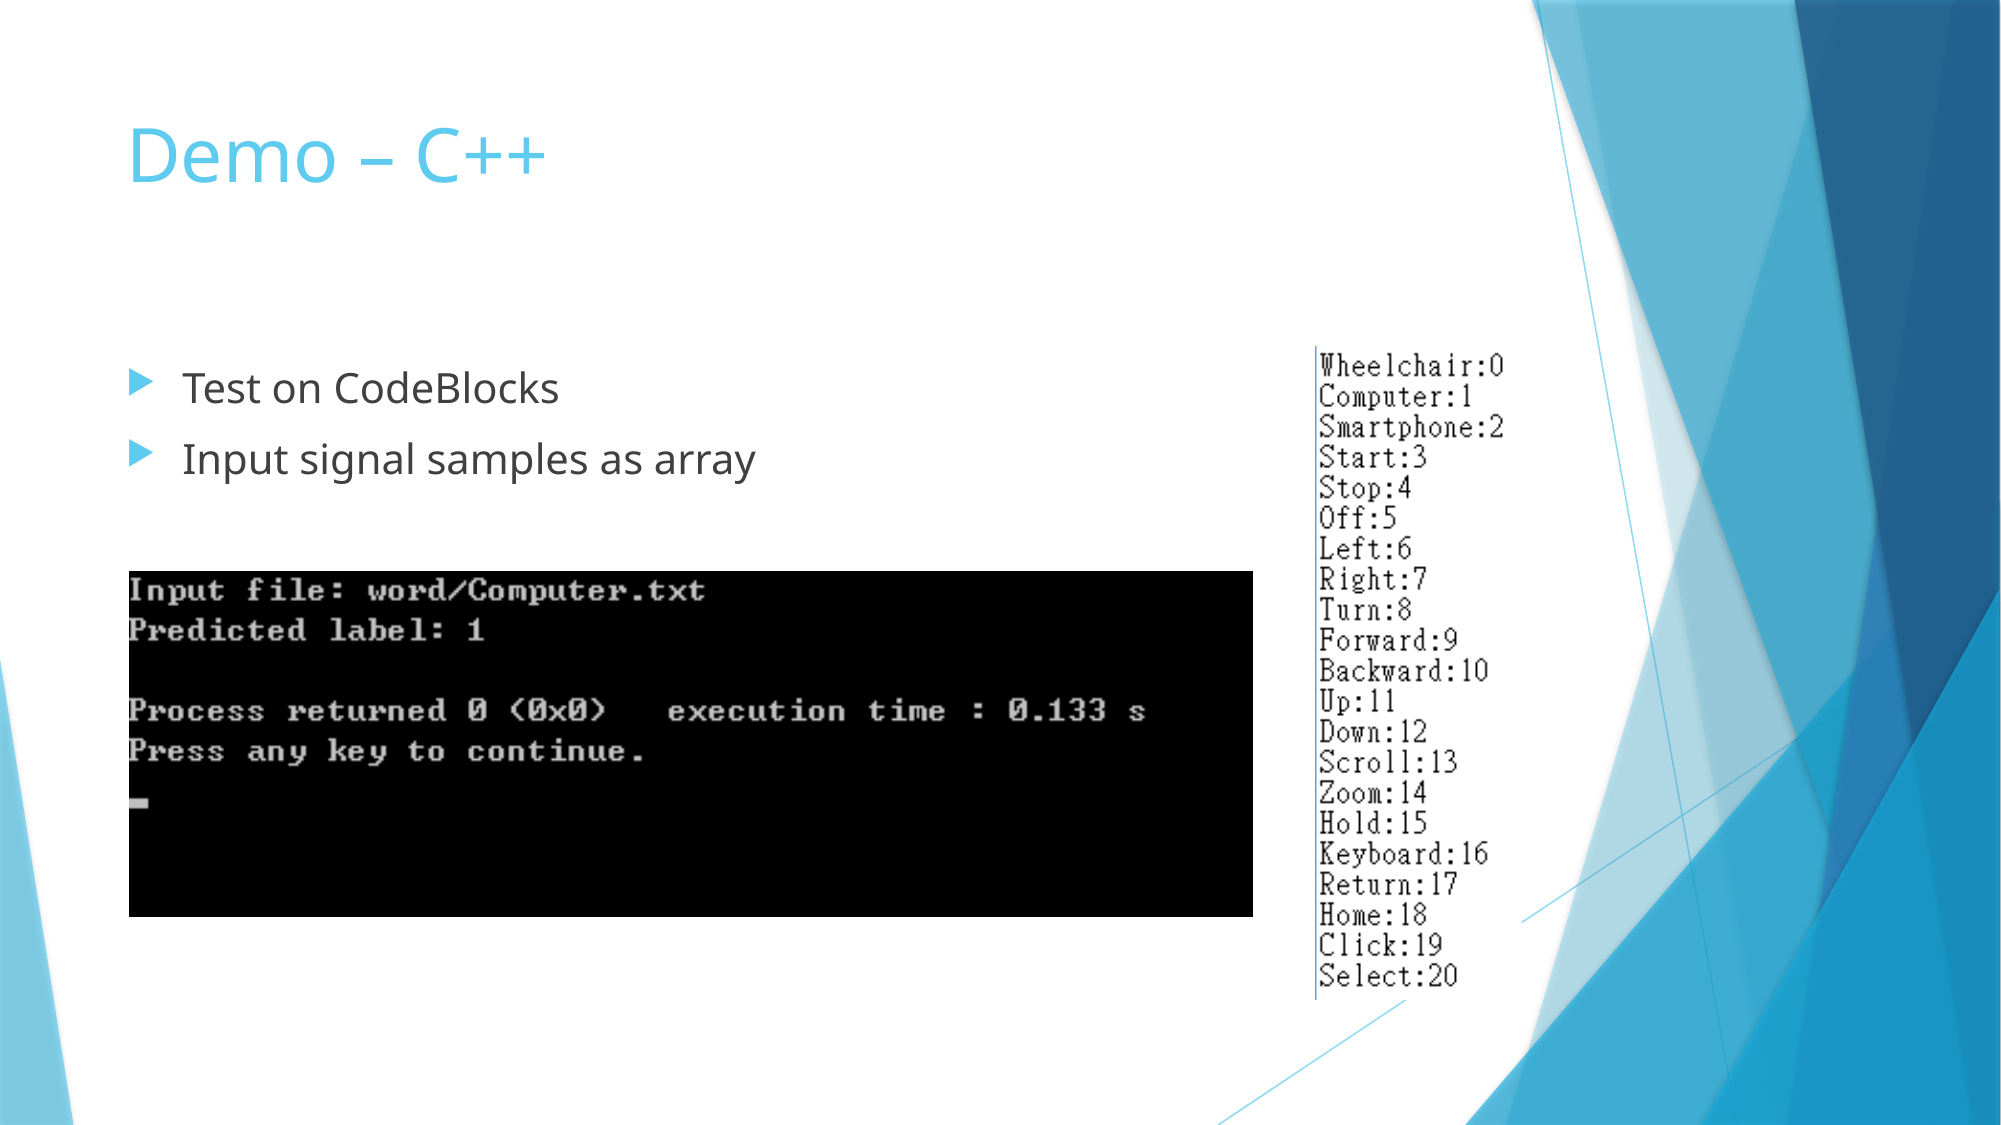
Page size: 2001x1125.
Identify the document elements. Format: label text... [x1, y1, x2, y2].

title Demo – C++ [111, 99, 1522, 317]
picture [128, 570, 1254, 918]
list Test on CodeBlocks Input signal samples as array [111, 354, 1310, 992]
picture [1315, 345, 1522, 1000]
